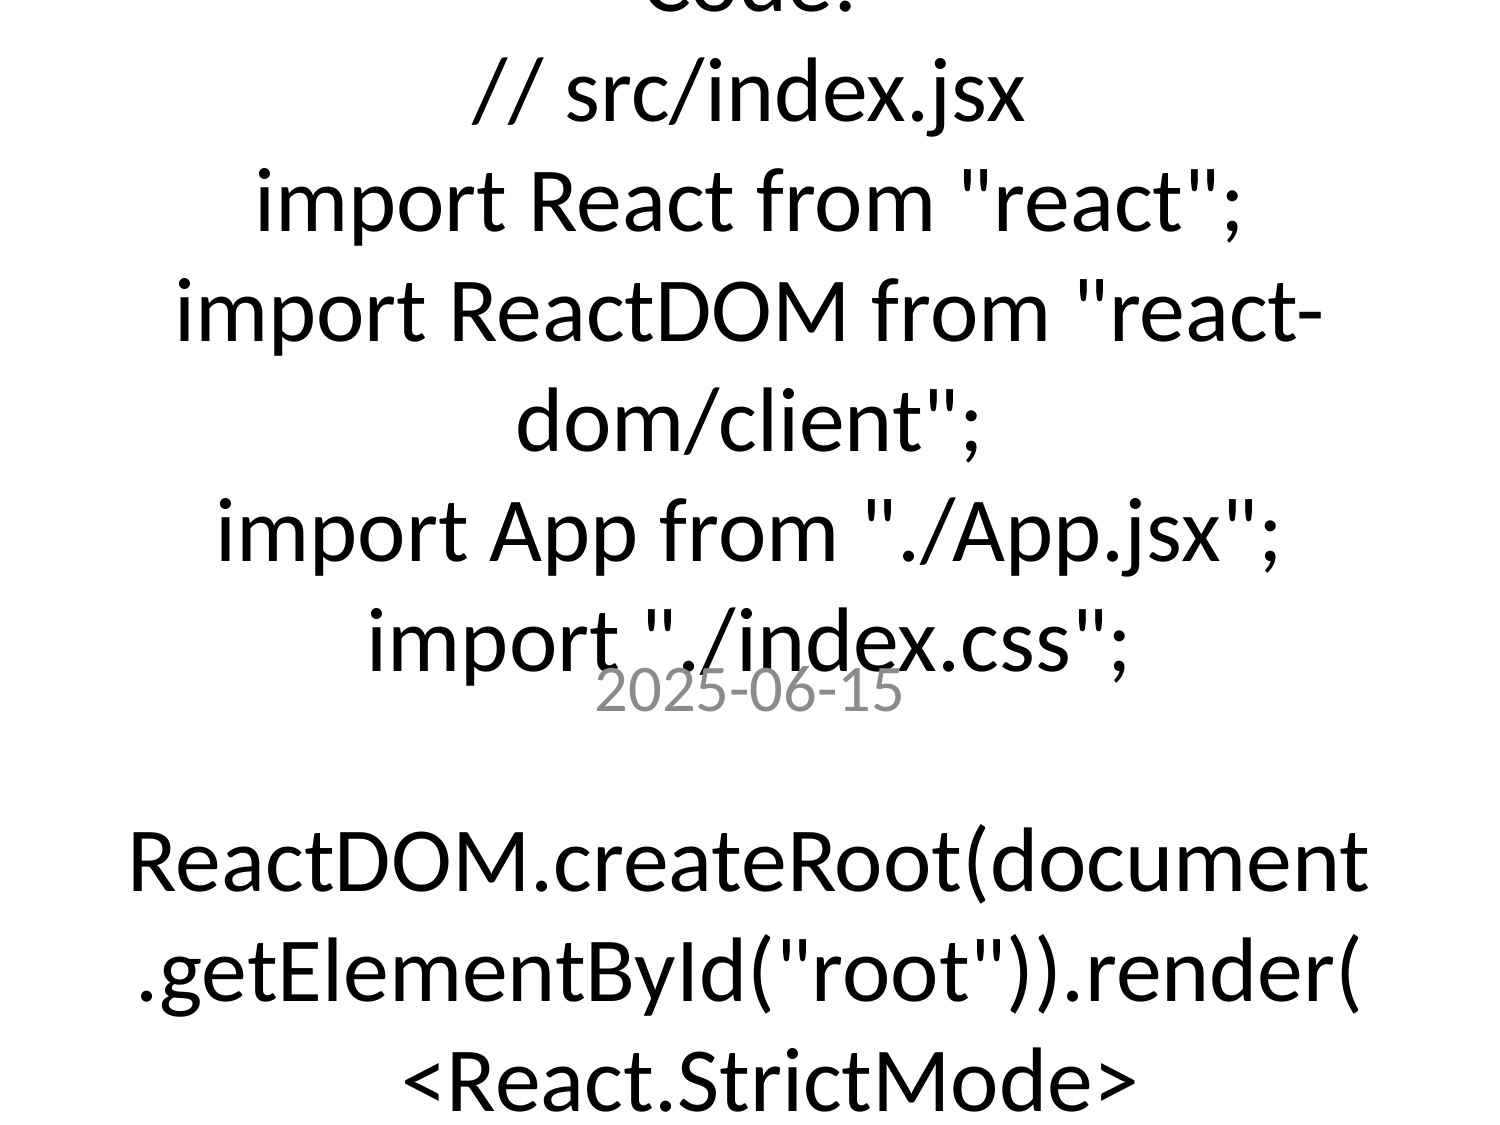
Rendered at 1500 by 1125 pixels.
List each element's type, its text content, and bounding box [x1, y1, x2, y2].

title You are a documentation builder. Analyze the code and user instructions, then output a JSON object with a 'project_info' field summarizing: - Purpose - Key modules/classes/functions - Data models or entities Code: // src/index.jsx import React from "react"; import ReactDOM from "react-dom/client"; import App from "./App.jsx"; import "./index.css"; ReactDOM.createRoot(document.getElementById("root")).render( <React.StrictMode> <App /> </React.StrictMode> ); Instructions: Generate a detailed Word document and UML diagrams for this component [112, 349, 1388, 591]
subtitle 2025-06-15 [225, 637, 1275, 925]
